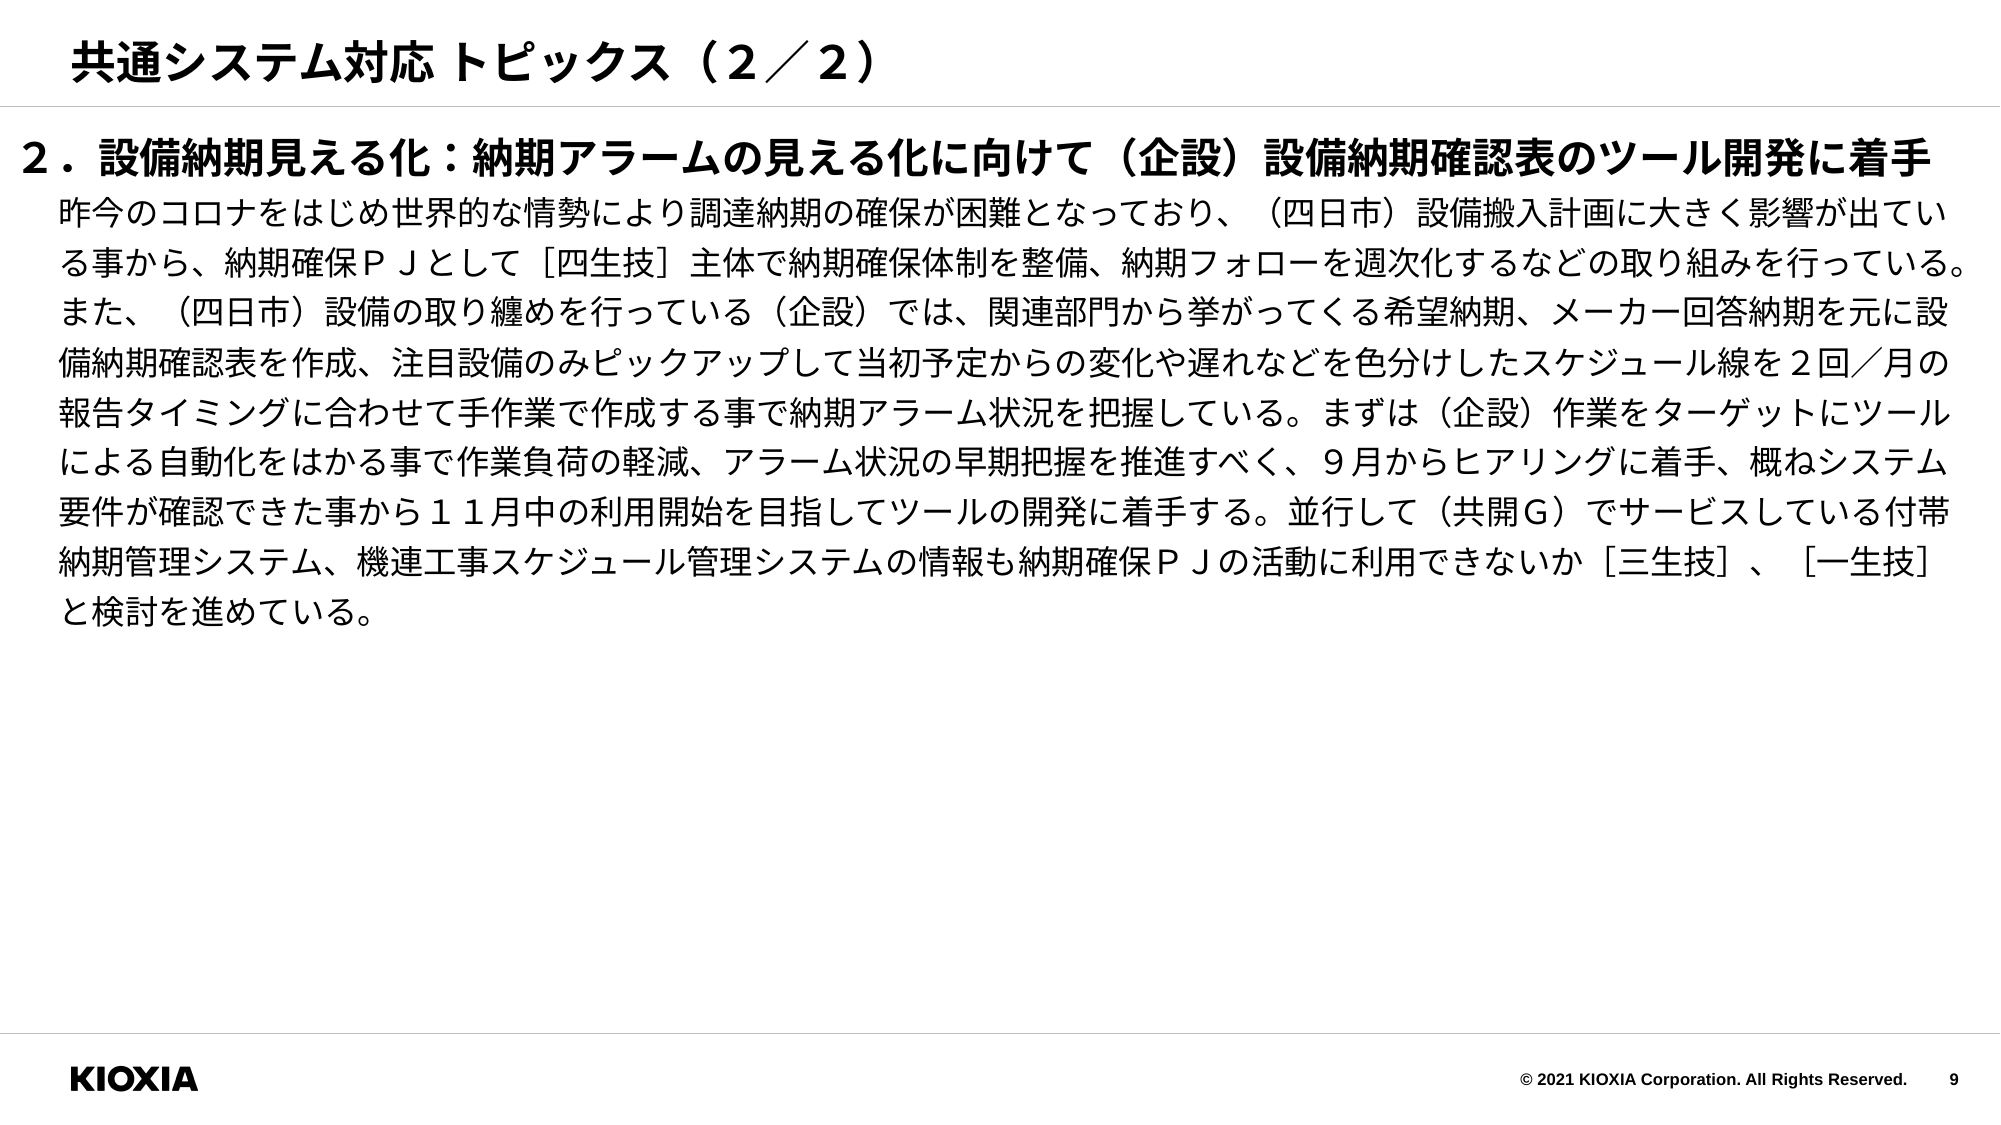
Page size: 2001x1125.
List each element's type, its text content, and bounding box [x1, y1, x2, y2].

text_box ２．設備納期見える化：納期アラームの見える化に向けて（企設）設備納期確認表のツール開発に着手 昨今のコロナをはじめ世界的な情勢により調達納期の確保が困難となっており、（四日市）設備搬入計画に大きく影響が出ている事から、納期確保ＰＪとして［四生技］主体で納期確保体制を整備、納期フォローを週次化するなどの取り組みを行っている。また、（四日市）設備の取り纏めを行っている（企設）では、関連部門から挙がってくる希望納期、メーカー回答納期を元に設備納期確認表を作成、注目設備のみピックアップして当初予定からの変化や遅れなどを色分けしたスケジュール線を２回／月の報告タイミングに合わせて手作業で作成する事で納期アラーム状況を把握している。まずは（企設）作業をターゲットにツールによる自動化をはかる事で作業負荷の軽減、アラーム状況の早期把握を推進すべく、９月からヒアリングに着手、概ねシステム要件が確認できた事から１１月中の利用開始を目指してツールの開発に着手する。並行して（共開Ｇ）でサービスしている付帯納期管理システム、機連工事スケジュール管理システムの情報も納期確保ＰＪの活動に利用できないか［三生技］、［一生技］と検討を進めている。 [0, 112, 1959, 1027]
title 共通システム対応 トピックス（２／２） [70, 22, 1930, 94]
picture [0, 1032, 210, 1125]
